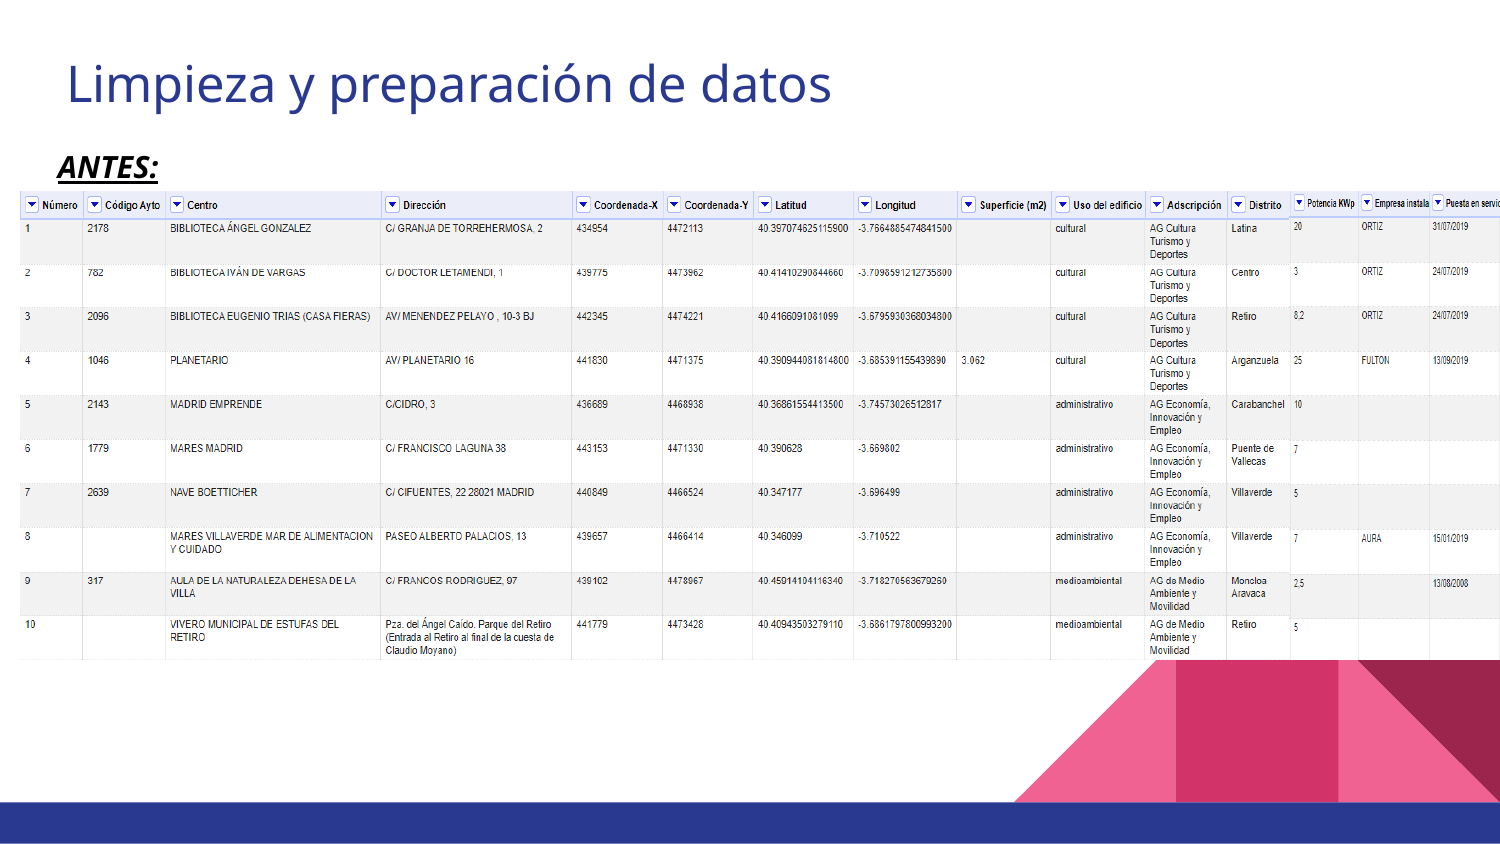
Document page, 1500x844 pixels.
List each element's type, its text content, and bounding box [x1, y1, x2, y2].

list ANTES: [42, 127, 208, 184]
title Limpieza y preparación de datos [51, 33, 1449, 134]
picture [20, 191, 1500, 661]
